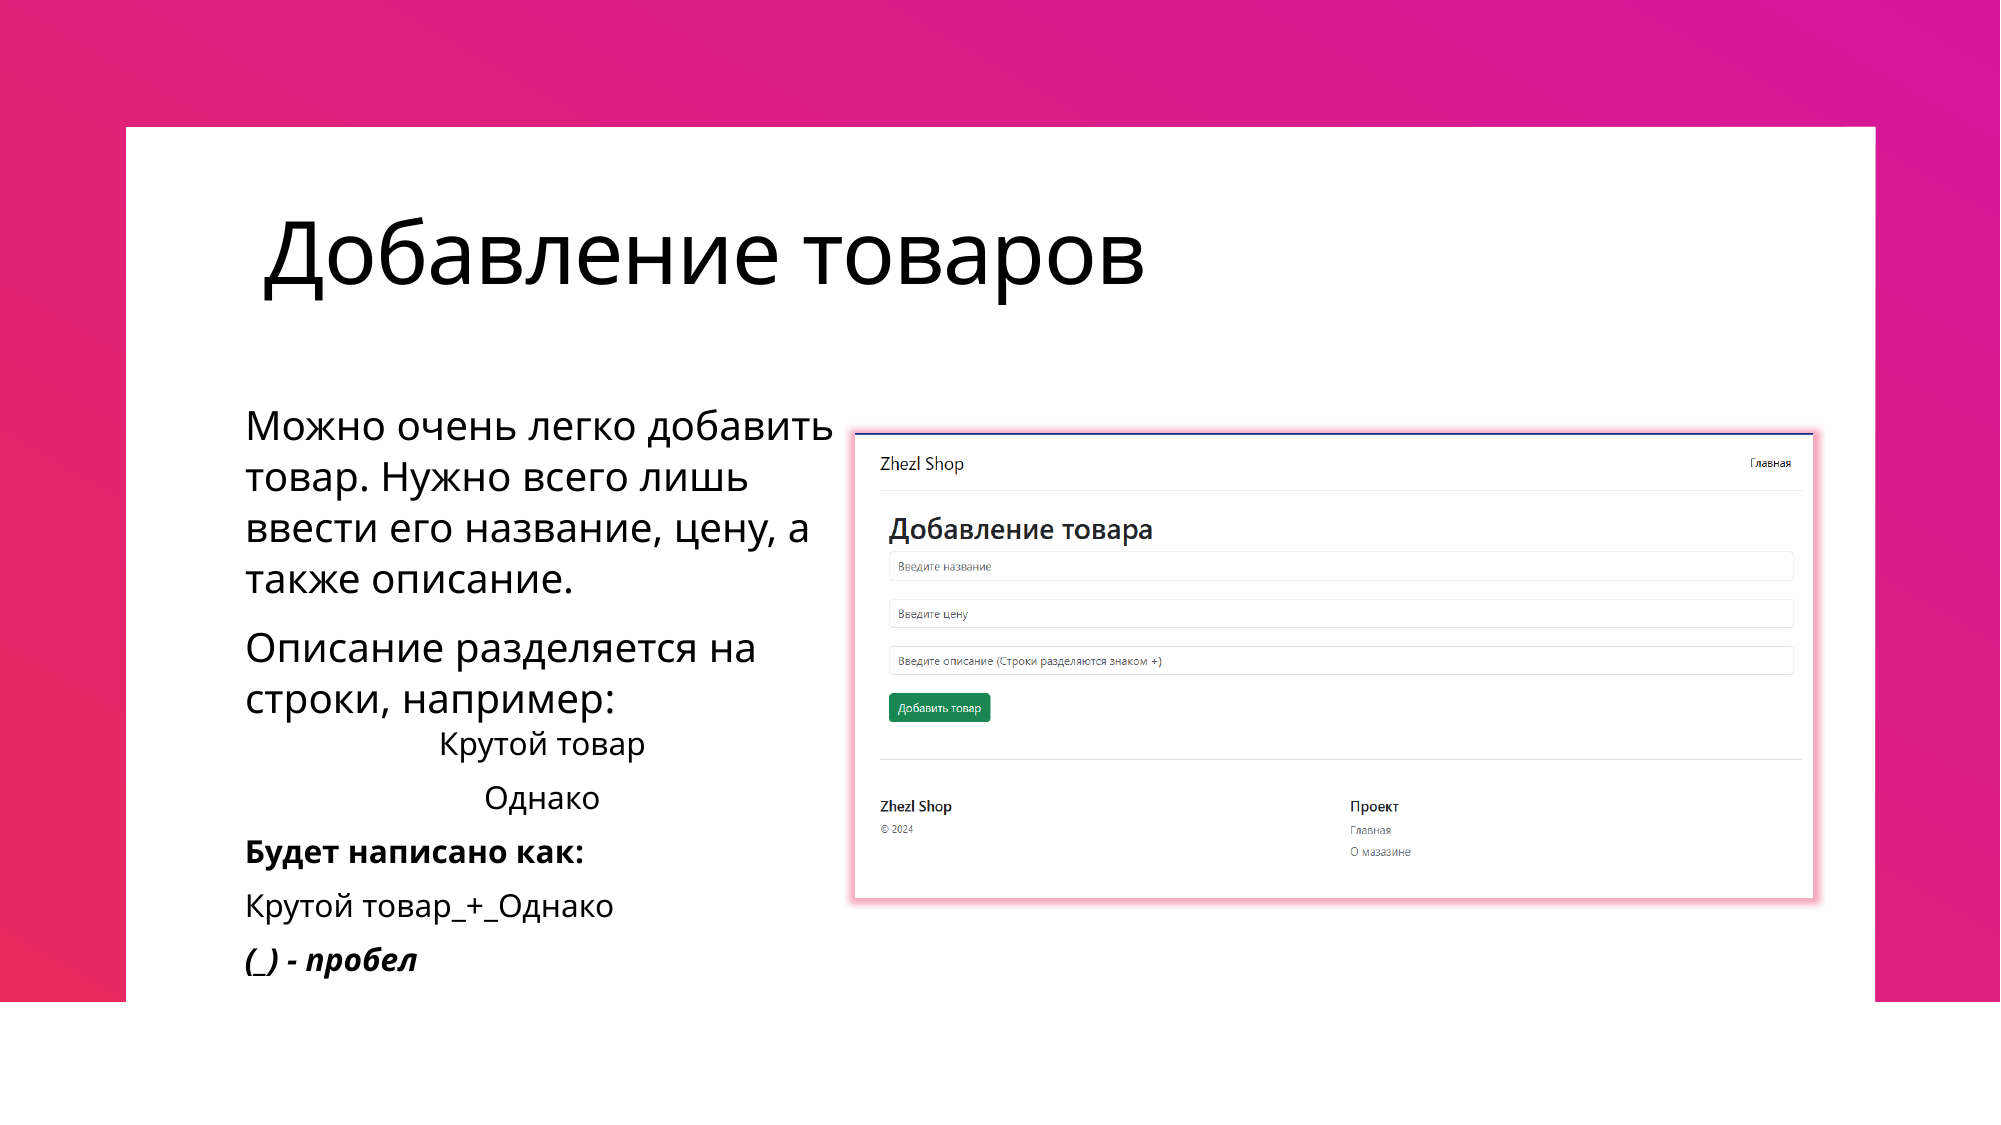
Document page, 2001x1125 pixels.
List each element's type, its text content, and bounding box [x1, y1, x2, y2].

text_box Крутой товар Однако Будет написано как: Крутой товар_+_Однако (_) - пробел [229, 714, 856, 988]
list Можно очень легко добавить товар. Нужно всего лишь ввести его название, цену, а также описание. Описание разделяется на строки, например: [229, 389, 856, 714]
title Добавление товаров [249, 197, 1750, 418]
picture [855, 433, 1813, 898]
